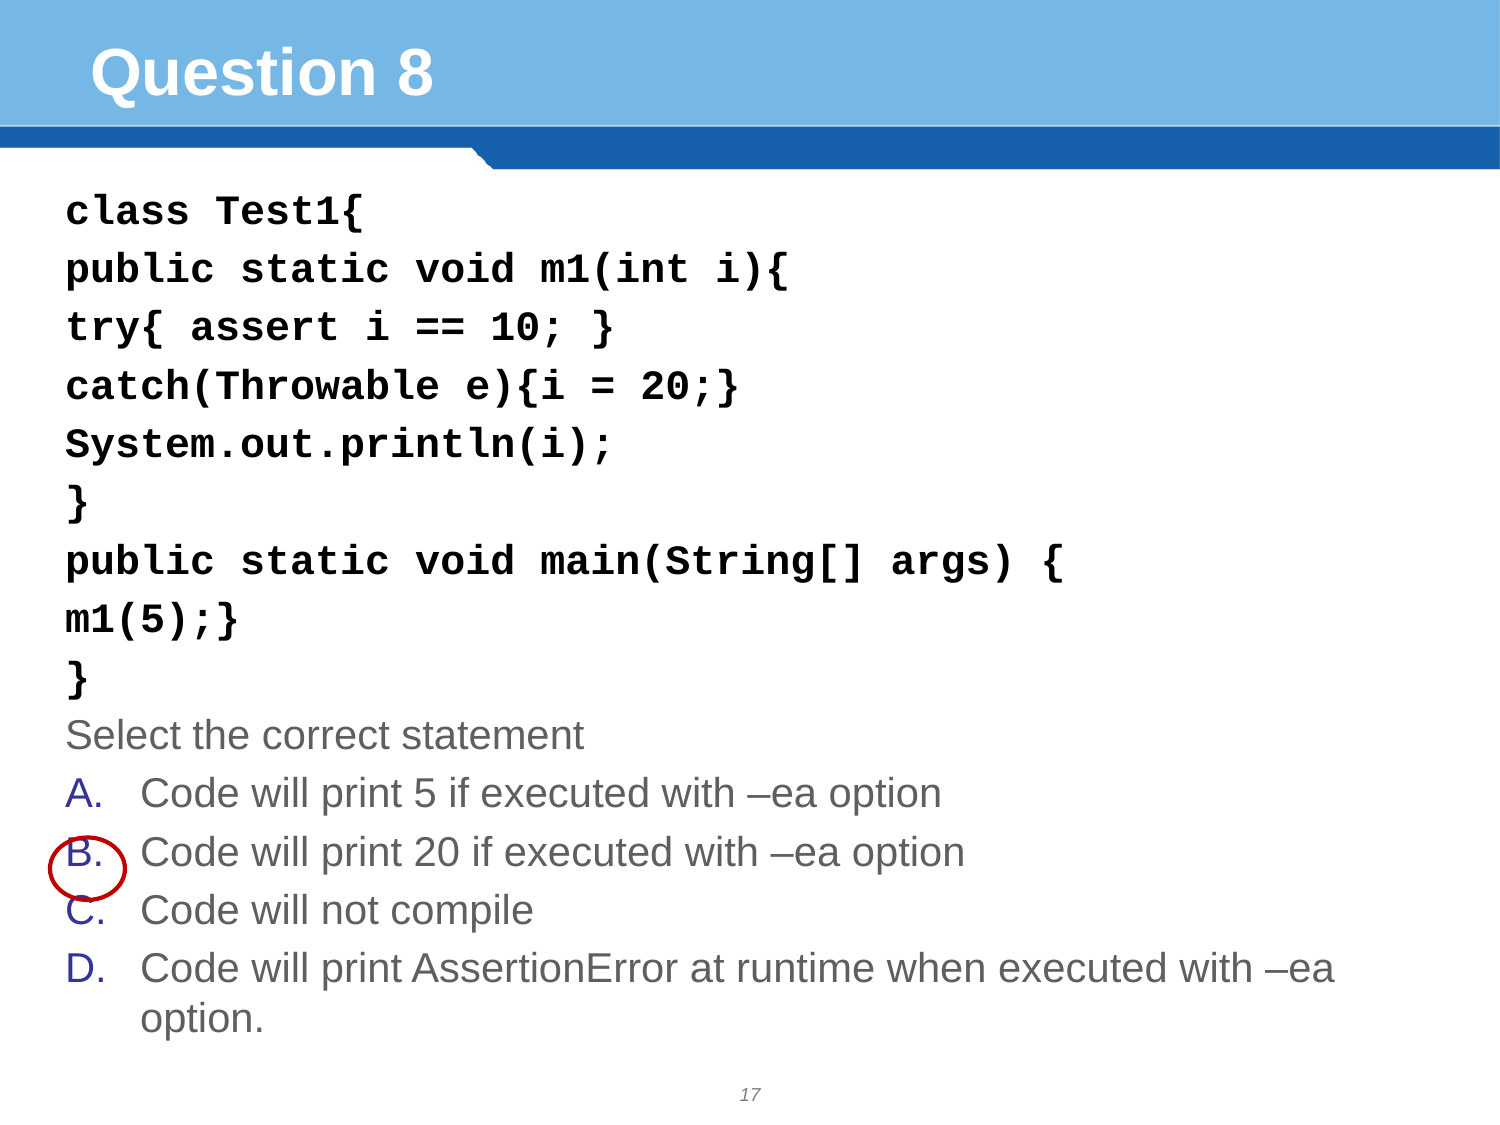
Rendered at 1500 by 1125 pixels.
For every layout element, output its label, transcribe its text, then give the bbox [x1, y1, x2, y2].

list class Test1{ public static void m1(int i){ try{ assert i == 10; } catch(Throwable e){i = 20;} System.out.println(i); } public static void main(String[] args) { m1(5);} } Select the correct statement Code will print 5 if executed with –ea option Code will print 20 if executed with –ea option Code will not compile Code will print AssertionError at runtime when executed with –ea option. [49, 174, 1401, 918]
slide_number 17 [574, 1074, 926, 1115]
picture [0, 0, 1500, 188]
title Question 8 [74, 0, 1426, 138]
text_box [47, 835, 128, 903]
